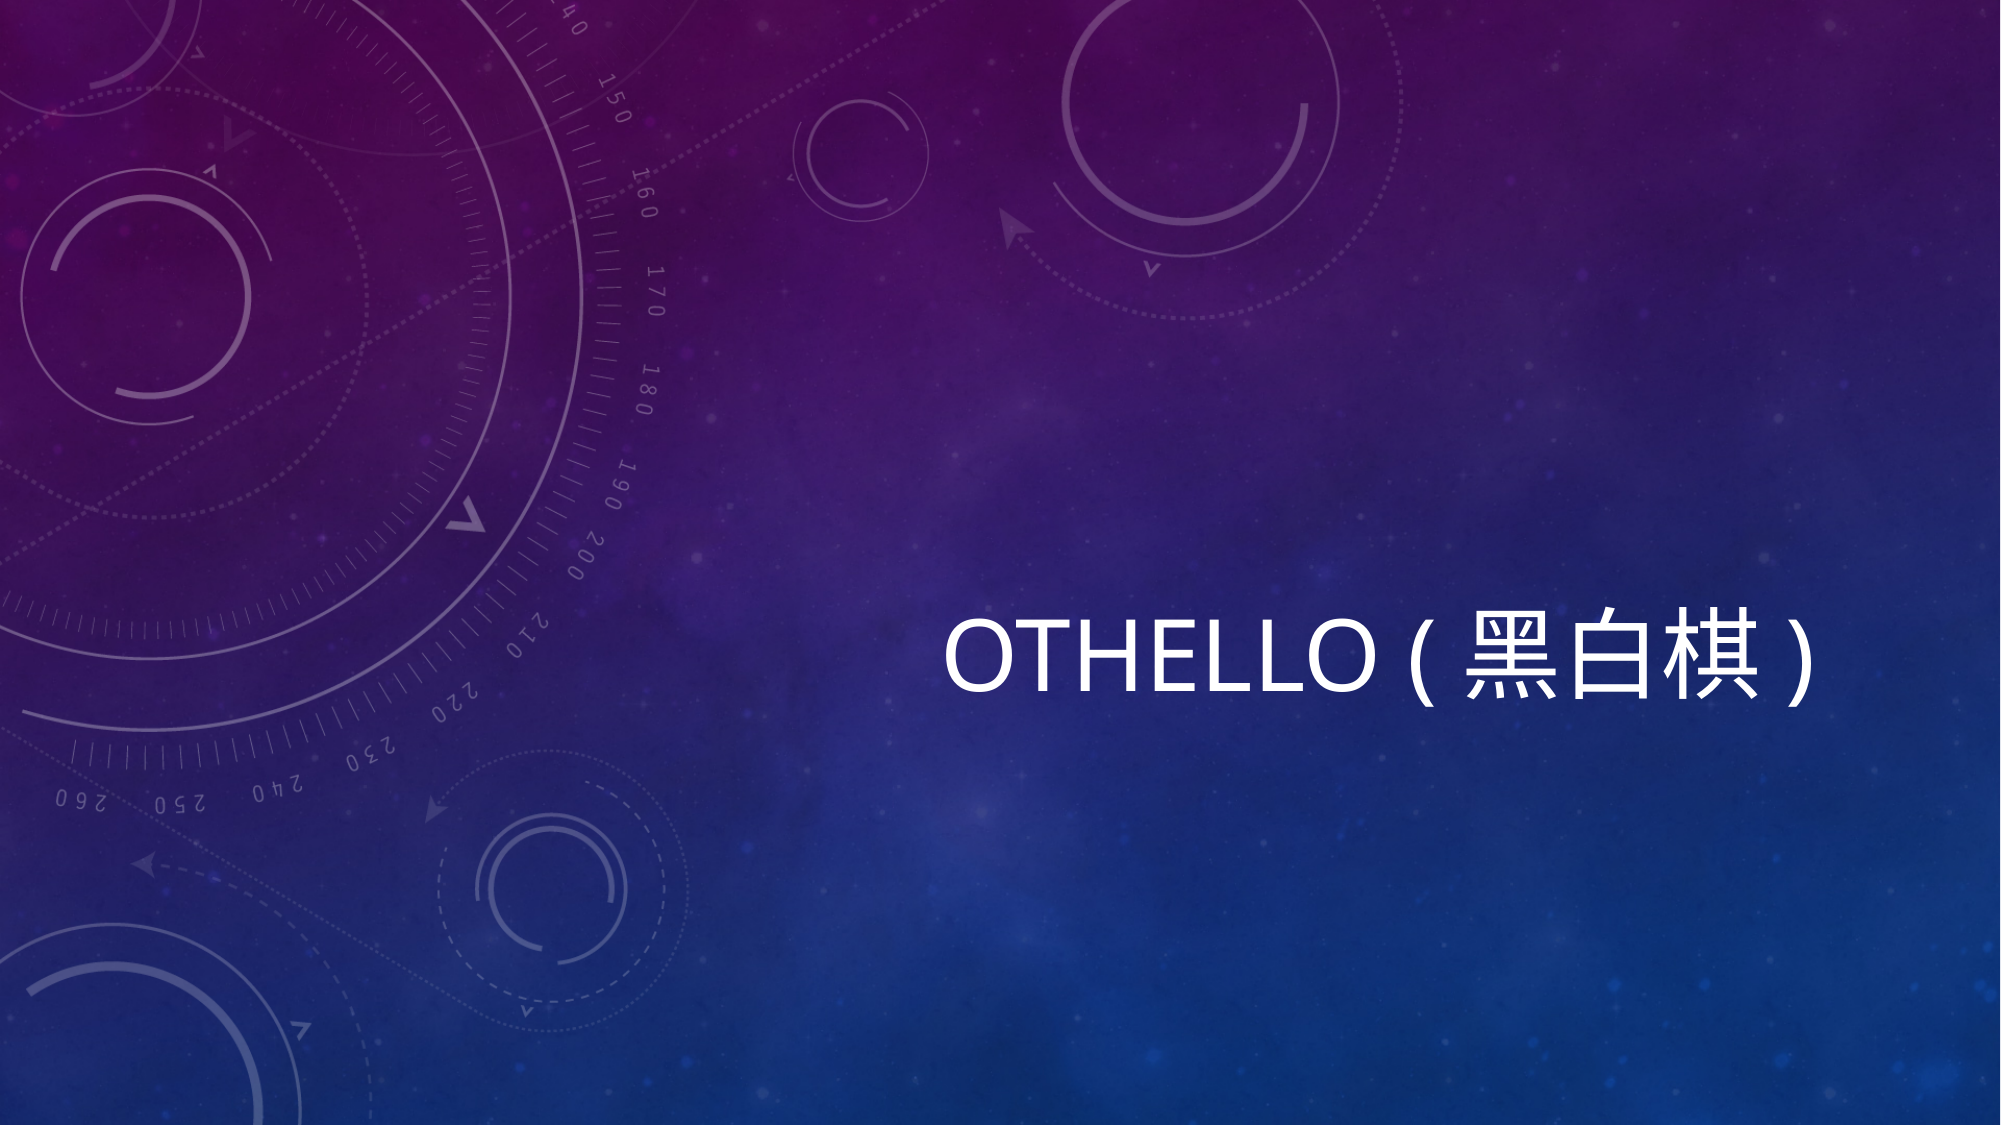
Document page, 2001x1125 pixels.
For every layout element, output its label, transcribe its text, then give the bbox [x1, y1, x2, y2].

picture [0, 0, 2001, 1125]
title Othello (黑白棋) [650, 322, 1831, 720]
